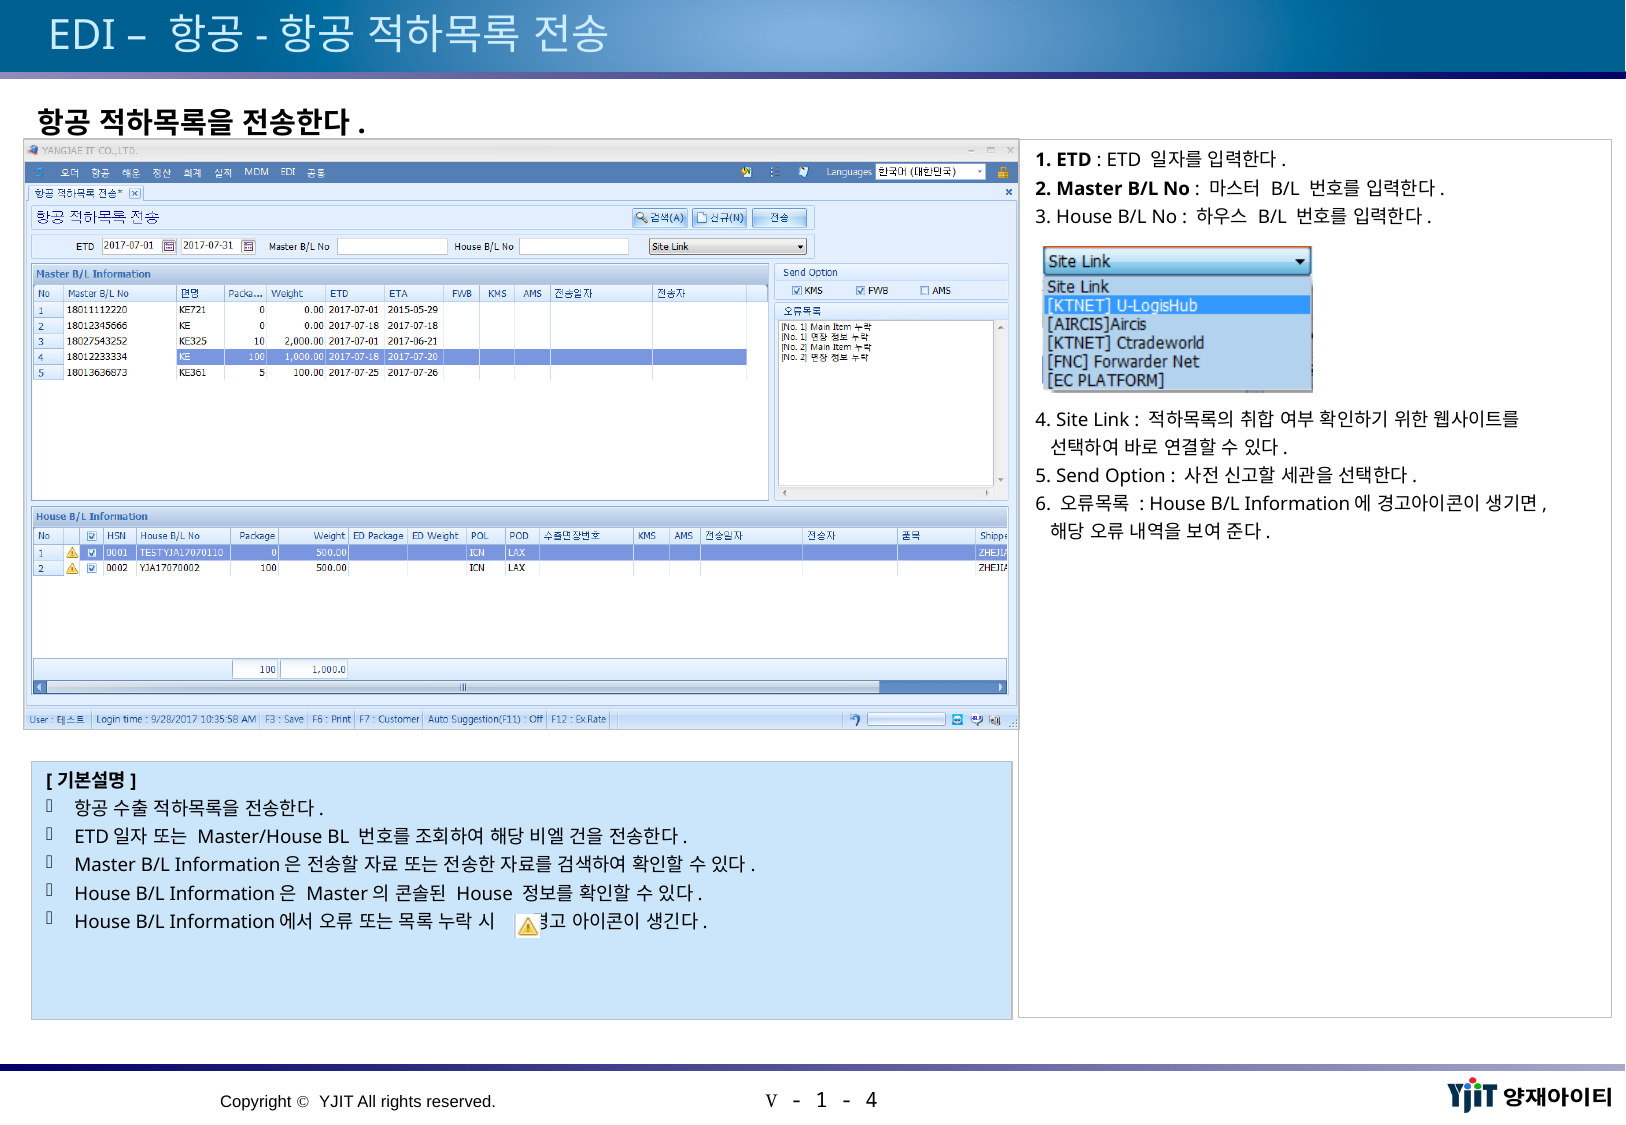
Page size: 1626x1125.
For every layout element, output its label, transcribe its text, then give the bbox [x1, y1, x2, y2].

picture [513, 914, 541, 939]
picture [1440, 1068, 1618, 1122]
picture [1042, 246, 1313, 393]
text_box [23, 139, 1020, 730]
title EDI – 항공-항공 적하목록 전송 [32, 8, 1167, 57]
text_box 4. Site Link : 적하목록의 취합 여부 확인하기 위한 웹사이트를 선택하여 바로 연결할 수 있다. 5. Send Option : 사전 신고할 세관을 선택한다. 6. 오류목록 : House B/L Information에 경고아이콘이 생기면, 해당 오류 내역을 보여 준다. [1020, 400, 1599, 550]
text_box [31, 761, 1013, 1020]
picture [352, 0, 1278, 72]
text_box 1. ETD : ETD 일자를 입력한다. 2. Master B/L No : 마스터 B/L 번호를 입력한다. 3. House B/L No : 하우스 B/L 번호를 입력한다. [1020, 140, 1599, 235]
text_box [1018, 139, 1612, 1018]
text_box 항공 적하목록을 전송한다. [22, 89, 1595, 147]
text_box [기본설명] 항공 수출 적하목록을 전송한다. ETD일자 또는 Master/House BL 번호를 조회하여 해당 비엘 건을 전송한다. Master B/L Information은 전송할 자료 또는 전송한 자료를 검색하여 확인할 수 있다. House B/L Information은 Master의 콘솔된 House 정보를 확인할 수 있다. House B/L Information에서 오류 또는 목록 누락 시 경고 아이콘이 생긴다. [31, 761, 1008, 940]
